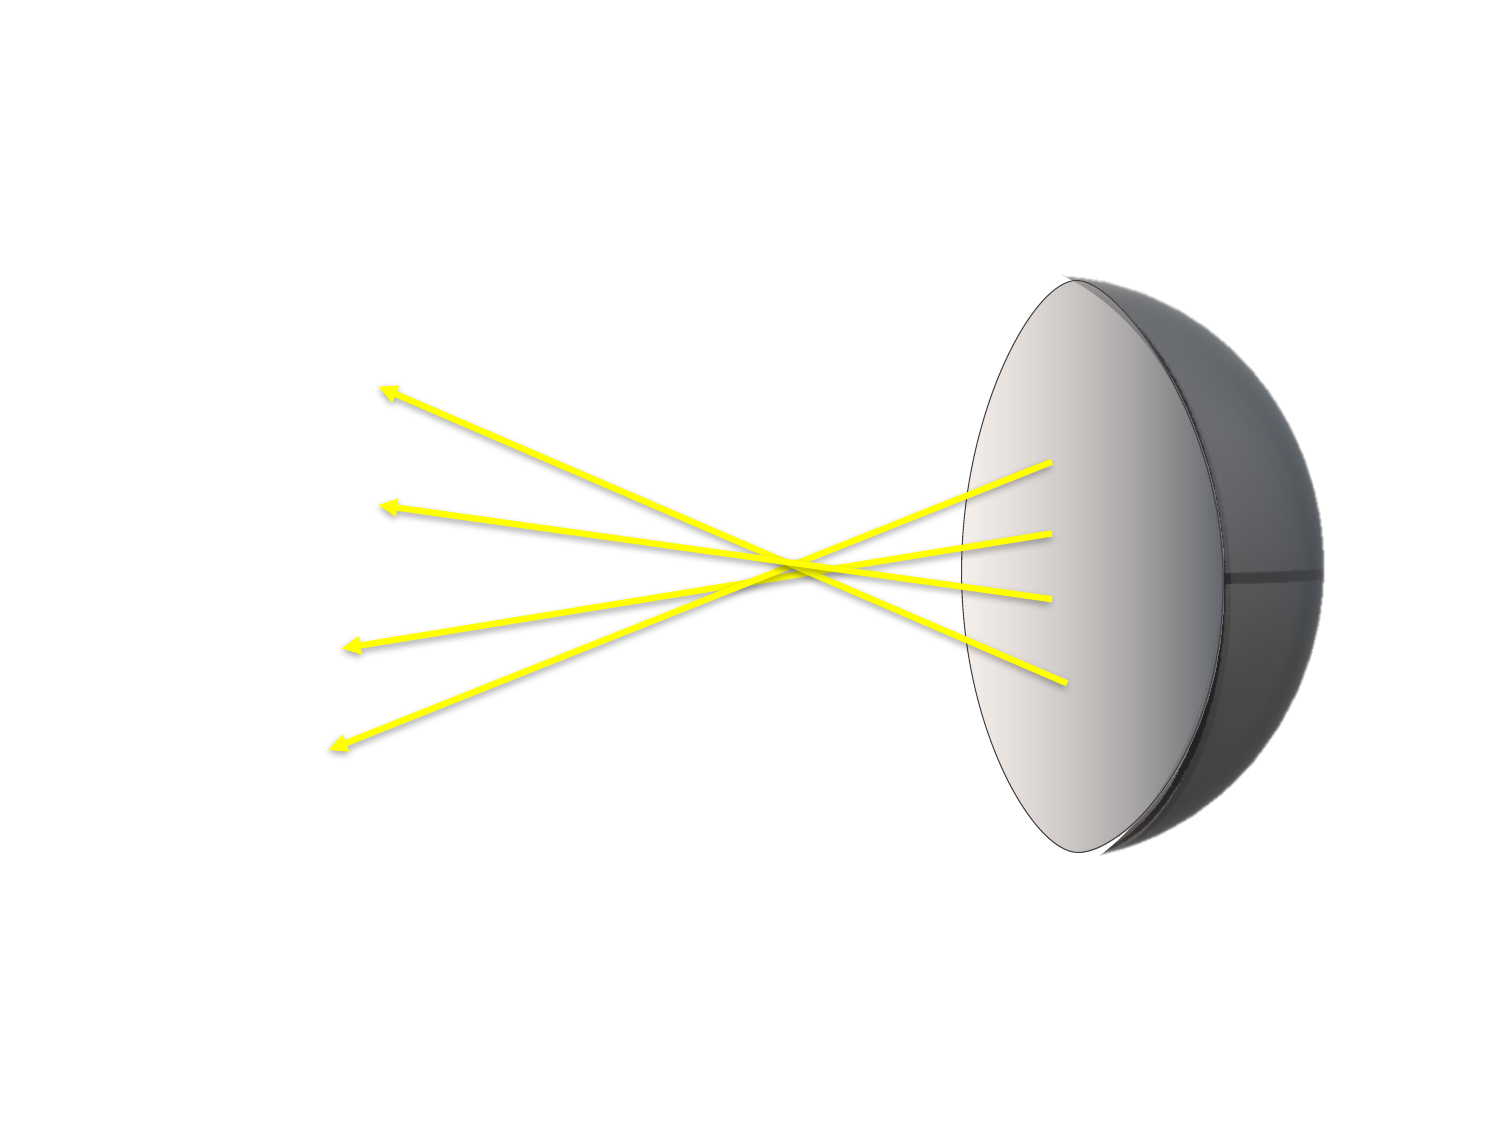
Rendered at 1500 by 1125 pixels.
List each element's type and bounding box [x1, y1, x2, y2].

text_box [749, 257, 1339, 897]
text_box [328, 386, 1068, 751]
